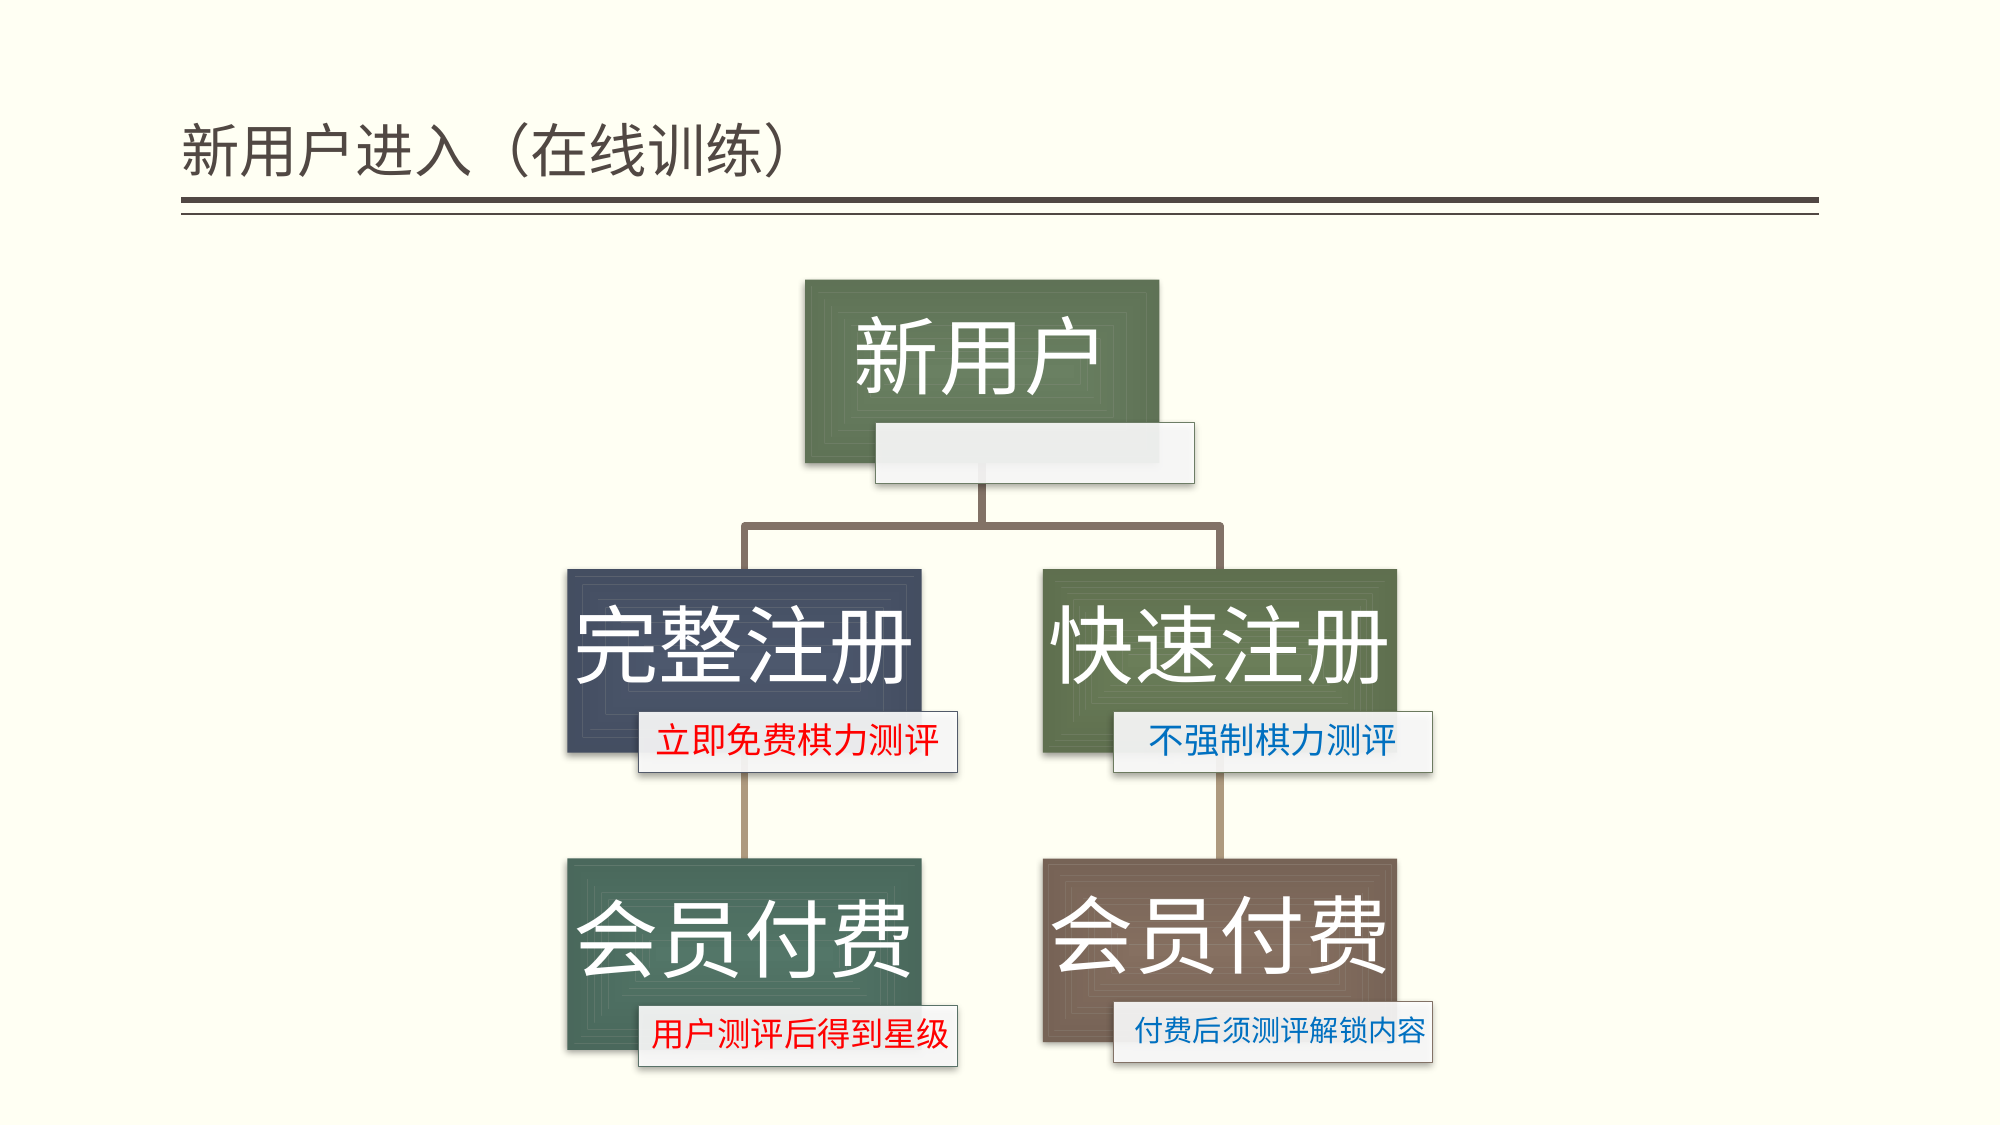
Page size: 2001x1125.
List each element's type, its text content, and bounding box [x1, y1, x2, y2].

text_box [107, 279, 1892, 1067]
title 新用户进入（在线训练） [181, 12, 1819, 193]
